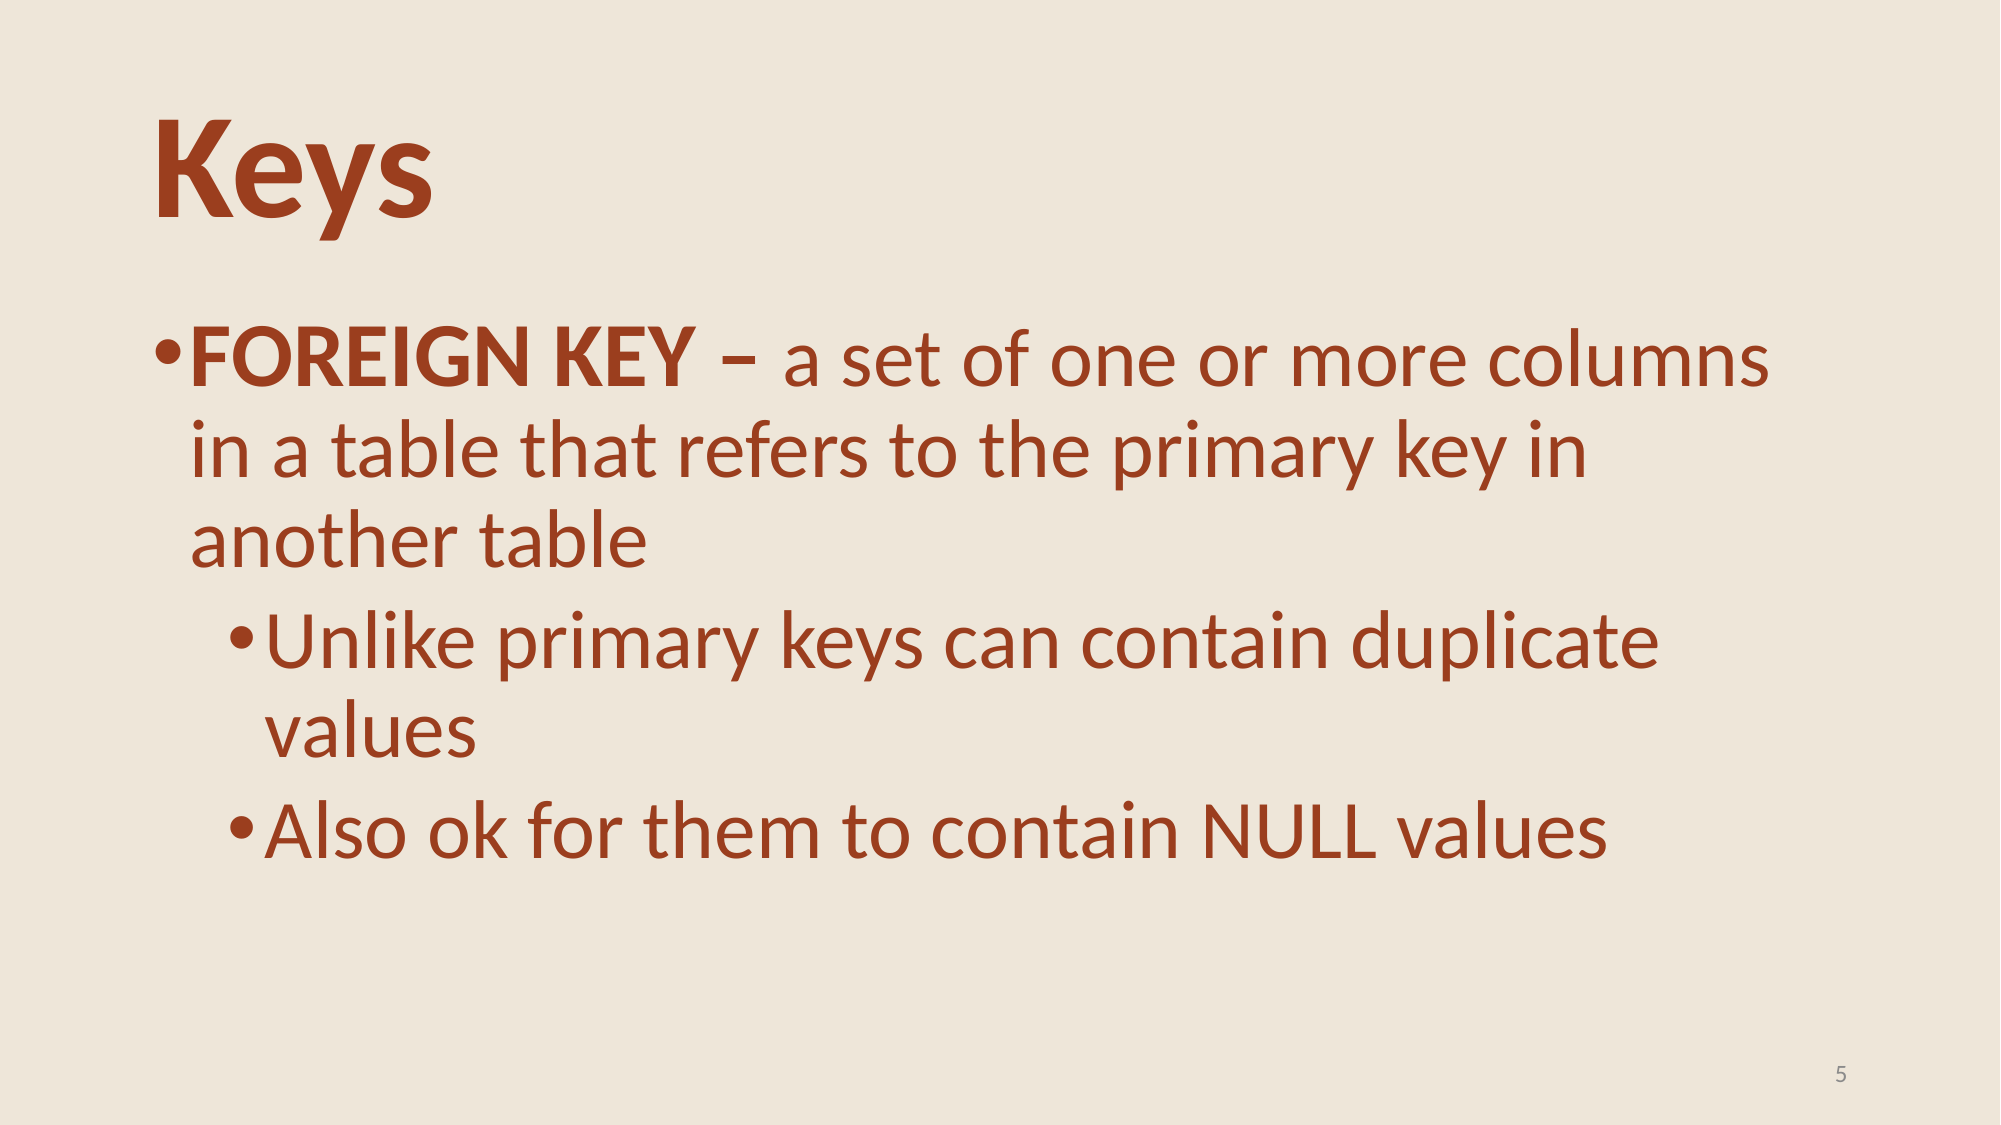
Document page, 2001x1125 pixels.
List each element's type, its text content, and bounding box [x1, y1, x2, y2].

slide_number 5 [1412, 1042, 1863, 1103]
title Keys [137, 59, 1863, 278]
list FOREIGN Key – a set of one or more columns in a table that refers to the primary key in another table Unlike primary keys can contain duplicate values Also ok for them to contain NULL values [137, 299, 1863, 1014]
